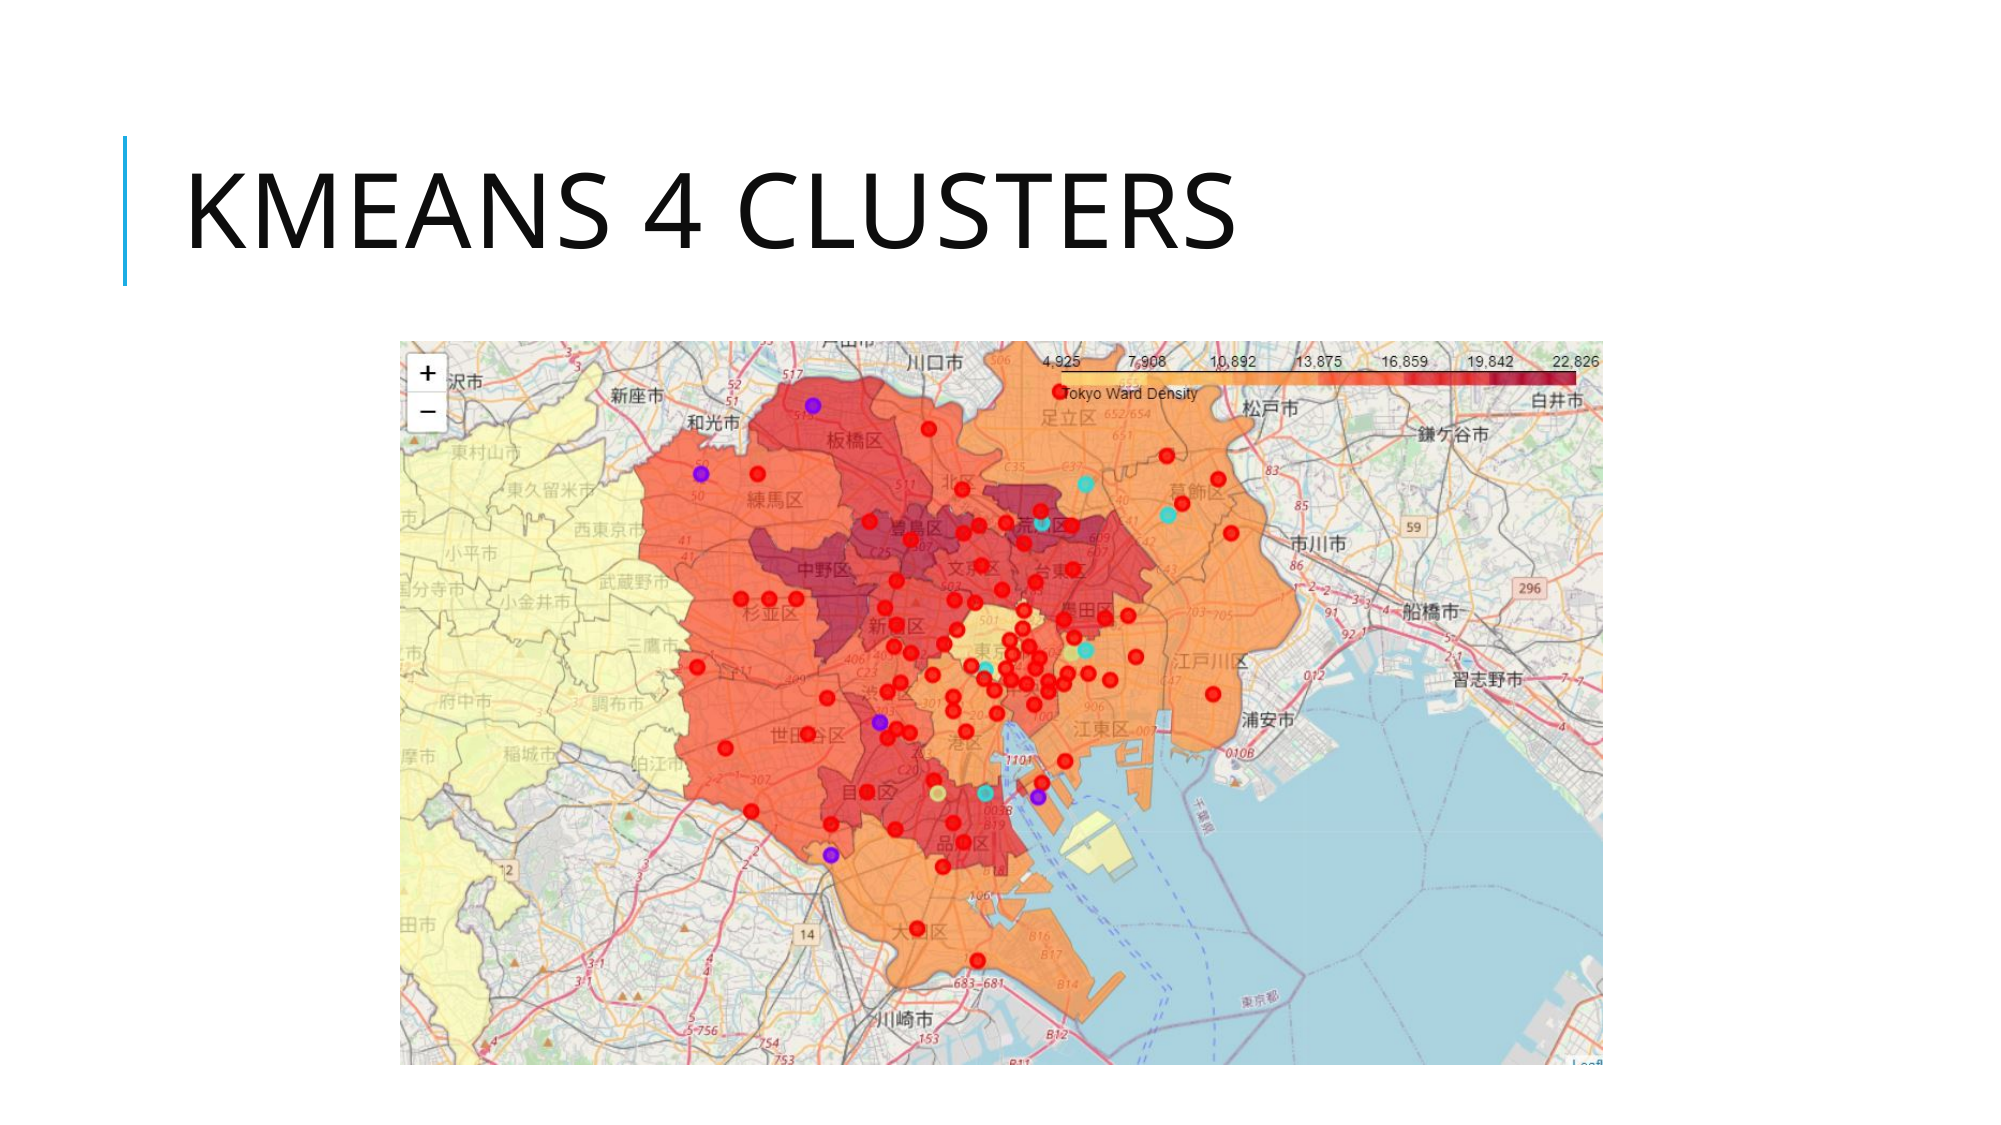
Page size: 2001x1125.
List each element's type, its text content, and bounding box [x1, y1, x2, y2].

title Kmeans 4 clusters [168, 96, 1763, 342]
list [400, 341, 1603, 1066]
